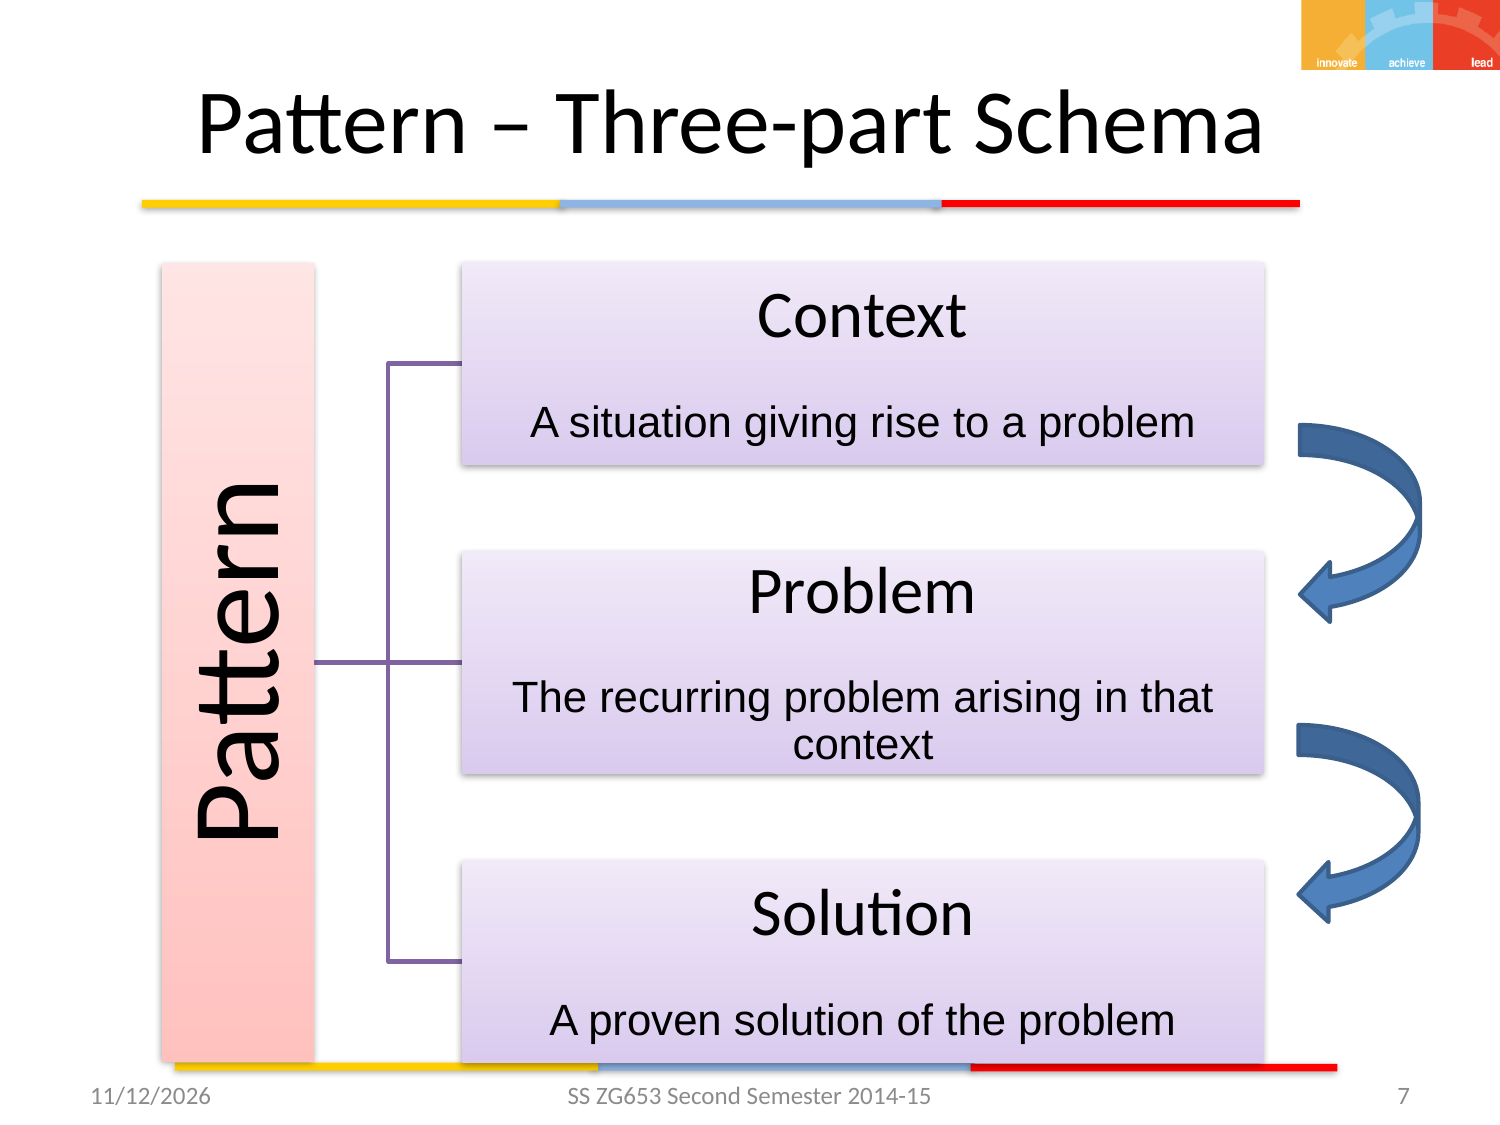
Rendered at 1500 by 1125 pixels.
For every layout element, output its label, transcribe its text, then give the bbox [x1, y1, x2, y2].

text_box [1316, 423, 1423, 624]
picture [1301, 0, 1500, 70]
text_box [1316, 723, 1421, 924]
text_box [162, 262, 1313, 1063]
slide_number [75, 1065, 425, 1125]
slide_number 7 [1074, 1065, 1425, 1125]
title Pattern – Three-part Schema [56, 33, 1408, 201]
